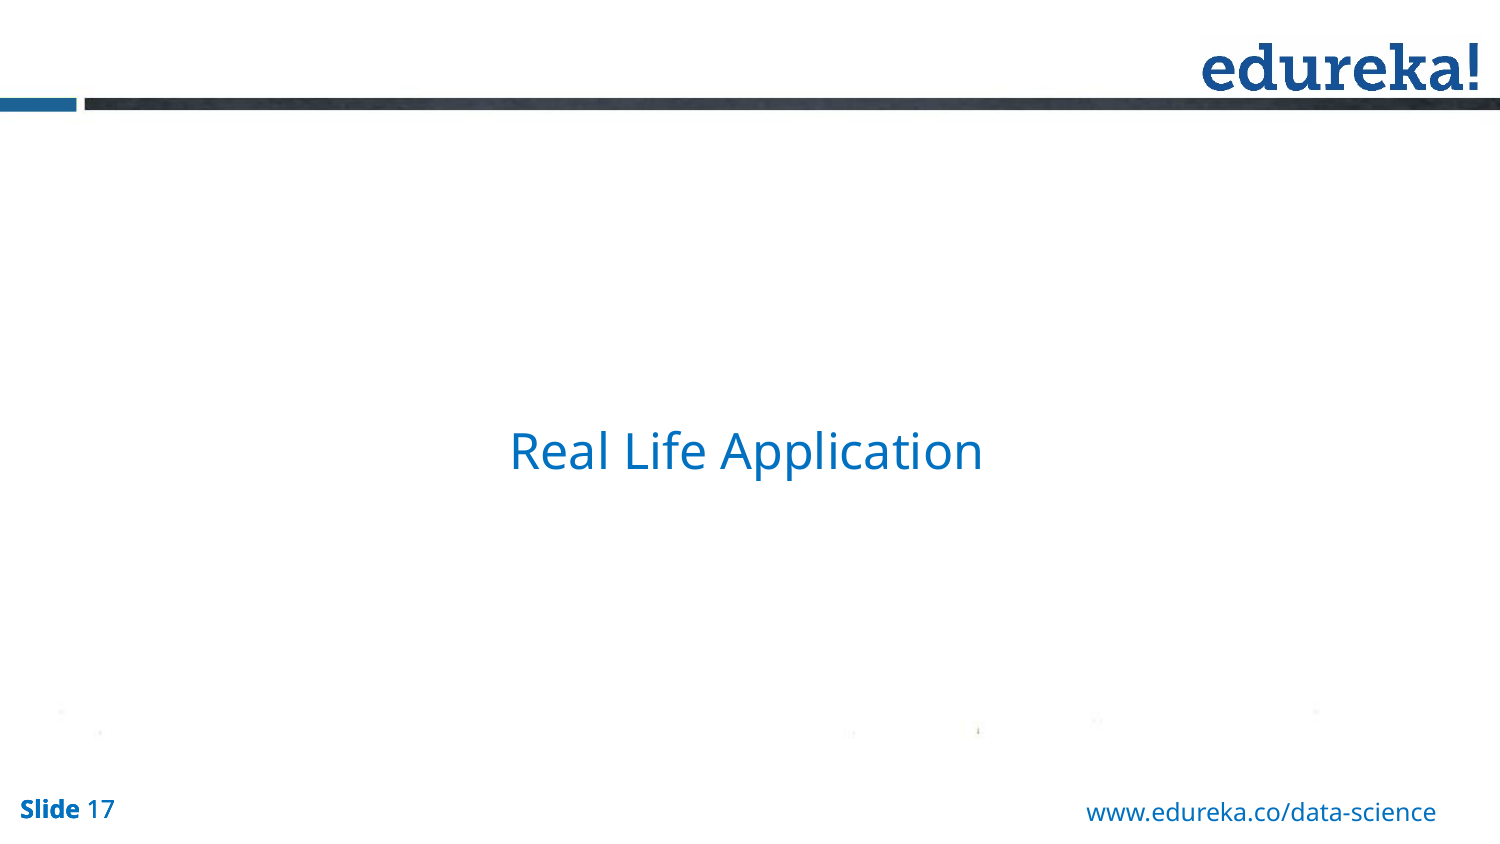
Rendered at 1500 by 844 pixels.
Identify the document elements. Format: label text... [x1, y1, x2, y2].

text_box Real Life Application [382, 412, 1112, 488]
picture [0, 0, 1500, 844]
